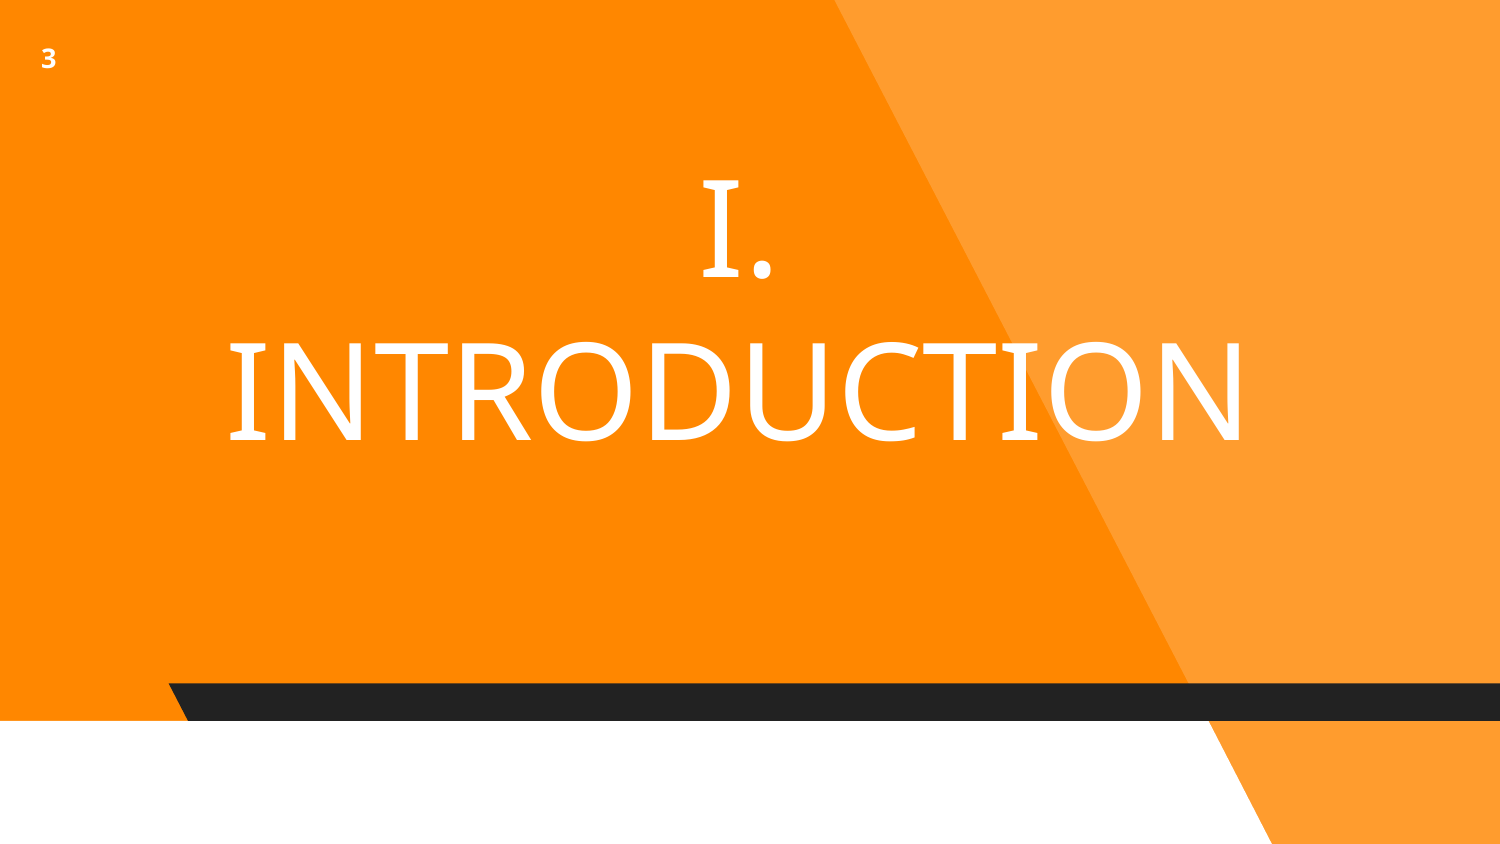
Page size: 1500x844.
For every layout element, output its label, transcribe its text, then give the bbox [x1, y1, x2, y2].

title I. INTRODUCTION [171, 291, 1308, 483]
slide_number 3 [0, 0, 98, 121]
